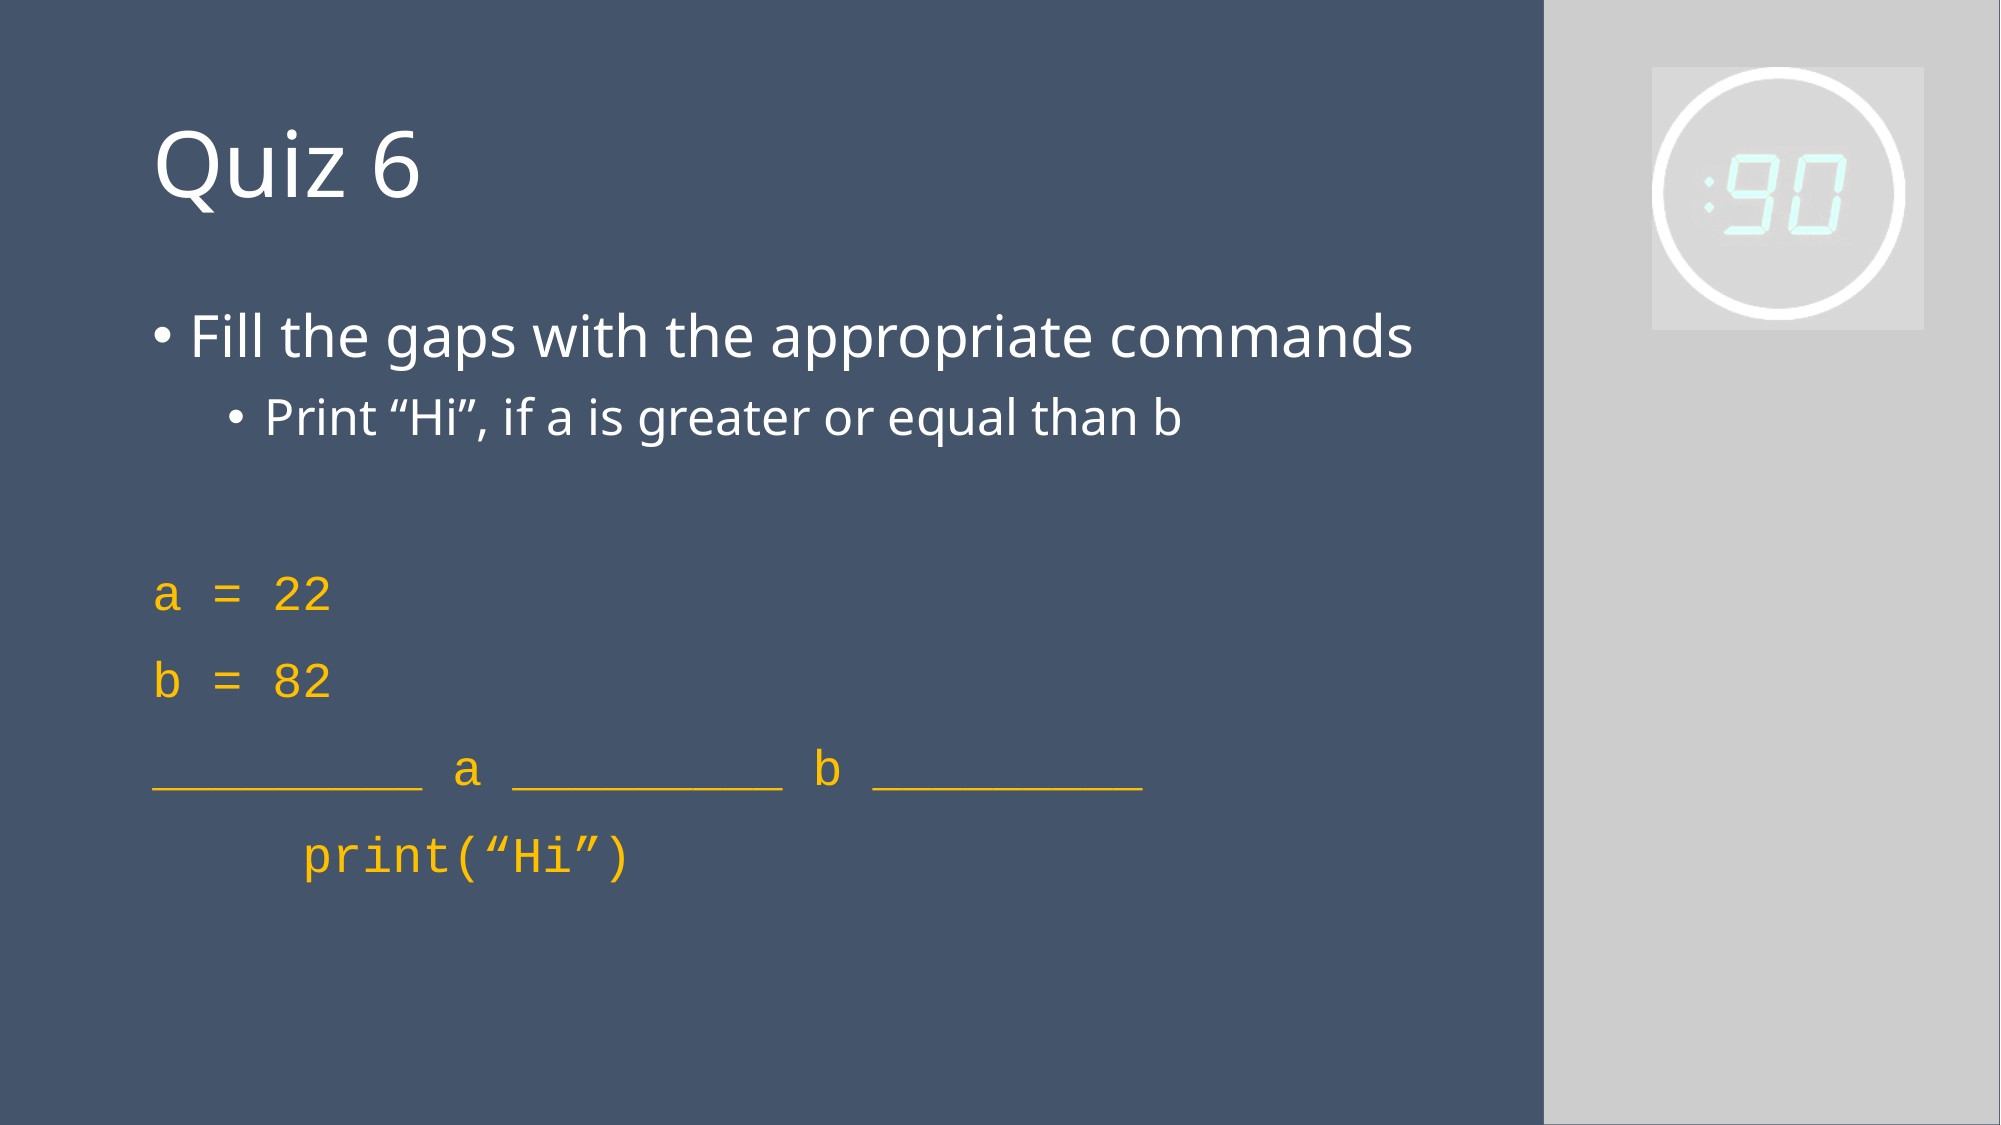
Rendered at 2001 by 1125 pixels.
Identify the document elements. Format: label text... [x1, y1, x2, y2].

text_box Quiz 6 [137, 59, 1543, 277]
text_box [1543, 0, 2000, 1125]
text_box Fill the gaps with the appropriate commands Print “Hi”, if a is greater or equal than b a = 22 b = 82 _________ a _________ b _________ print(“Hi”) [137, 299, 1543, 1013]
